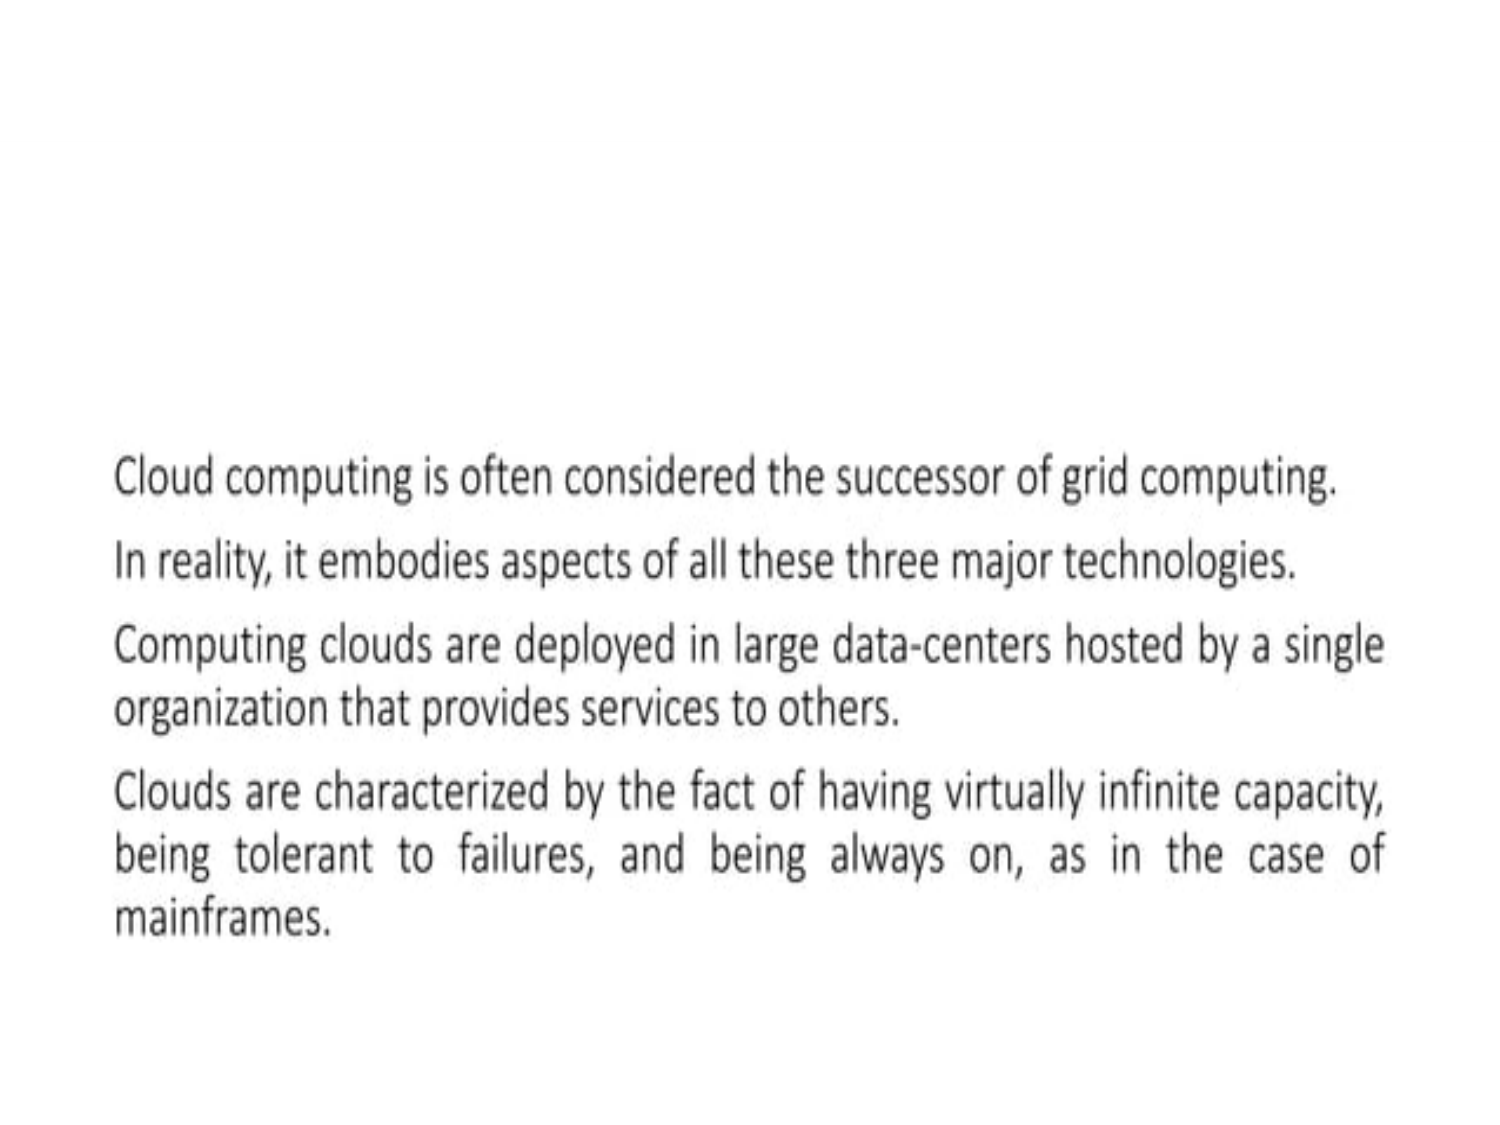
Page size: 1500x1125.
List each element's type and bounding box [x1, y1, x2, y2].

picture [0, 139, 1500, 1125]
